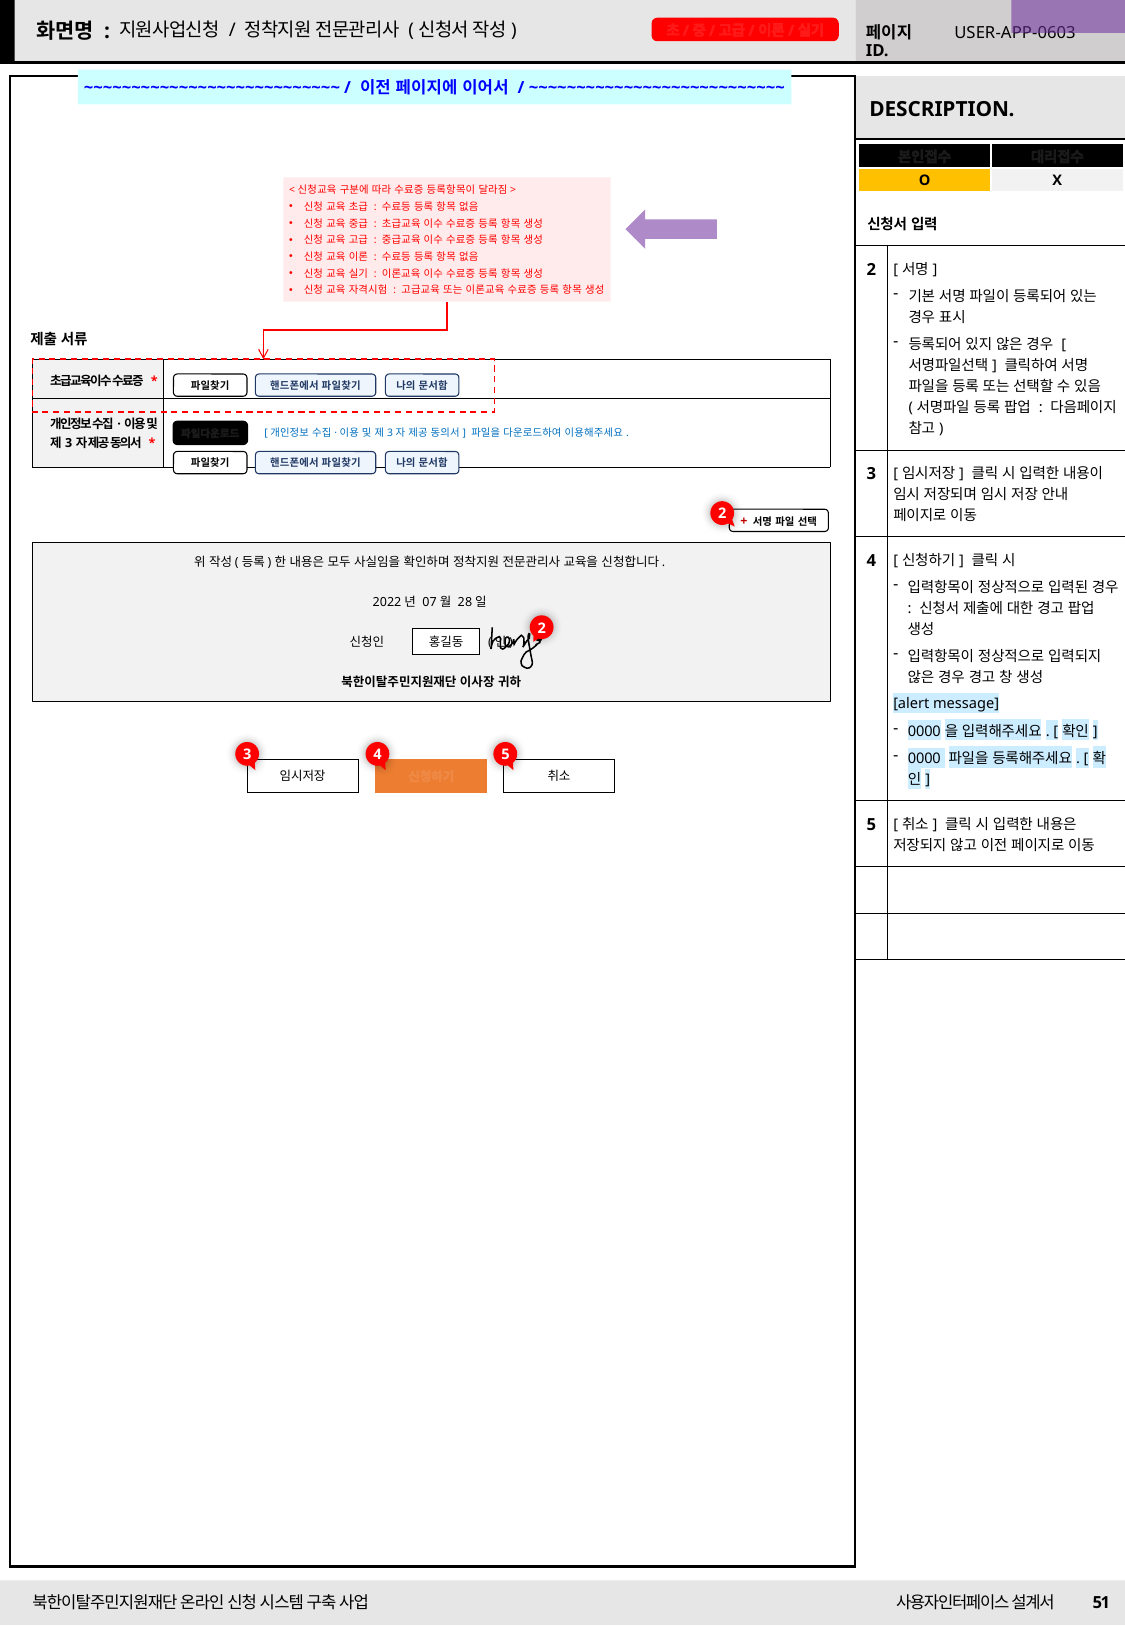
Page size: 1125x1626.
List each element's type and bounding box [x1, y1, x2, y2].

table_header [992, 144, 1123, 167]
slide_number [1077, 1584, 1125, 1620]
text_box [77, 69, 792, 105]
text_box [651, 17, 840, 42]
table_header [855, 201, 1125, 245]
table_cell [888, 537, 1125, 800]
table_cell [384, 399, 830, 467]
table_header [495, 360, 830, 398]
text_box [30, 177, 829, 474]
table_cell [855, 537, 887, 800]
table_cell [33, 412, 163, 467]
table_cell [164, 412, 327, 467]
table_cell [992, 169, 1123, 191]
table_cell [855, 246, 887, 450]
table_cell [859, 169, 990, 191]
table_cell [855, 867, 887, 913]
table_cell [888, 451, 1125, 536]
list [113, 13, 839, 49]
text_box [1011, 0, 1125, 33]
table_cell [888, 867, 1125, 913]
text_box [32, 502, 831, 703]
table_cell [855, 914, 887, 959]
text_box [625, 209, 717, 249]
table_cell [855, 801, 887, 866]
table_cell [888, 914, 1125, 959]
table_cell [888, 801, 1125, 866]
table_cell [888, 246, 1125, 450]
table_cell [855, 451, 887, 536]
text_box [236, 743, 615, 793]
table_header [859, 144, 990, 167]
list [948, 16, 1125, 48]
